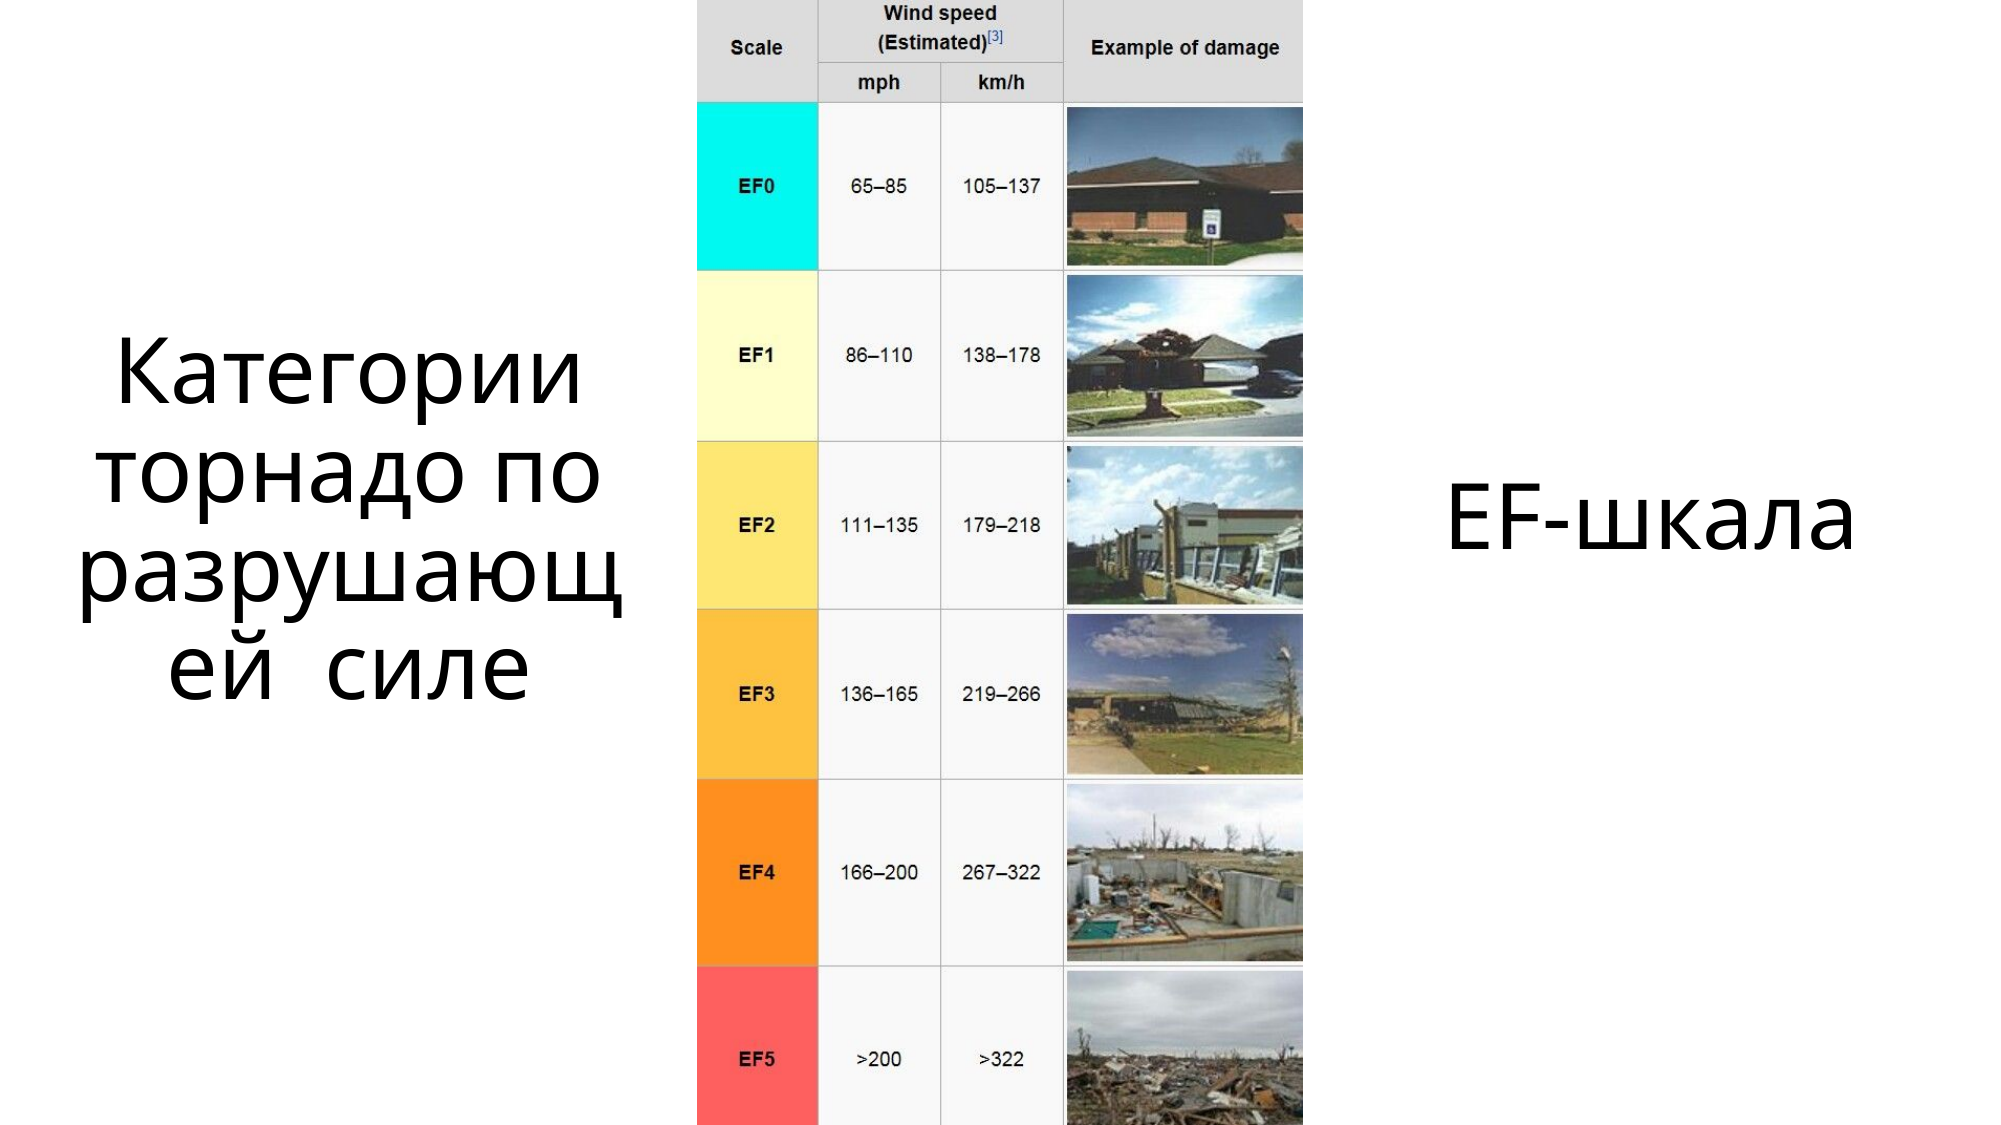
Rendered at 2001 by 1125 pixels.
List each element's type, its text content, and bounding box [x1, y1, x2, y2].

picture [696, 0, 1303, 1125]
title Категории торнадо по разрушающей силе [53, 246, 646, 798]
text_box EF-шкала [1404, 244, 1899, 796]
